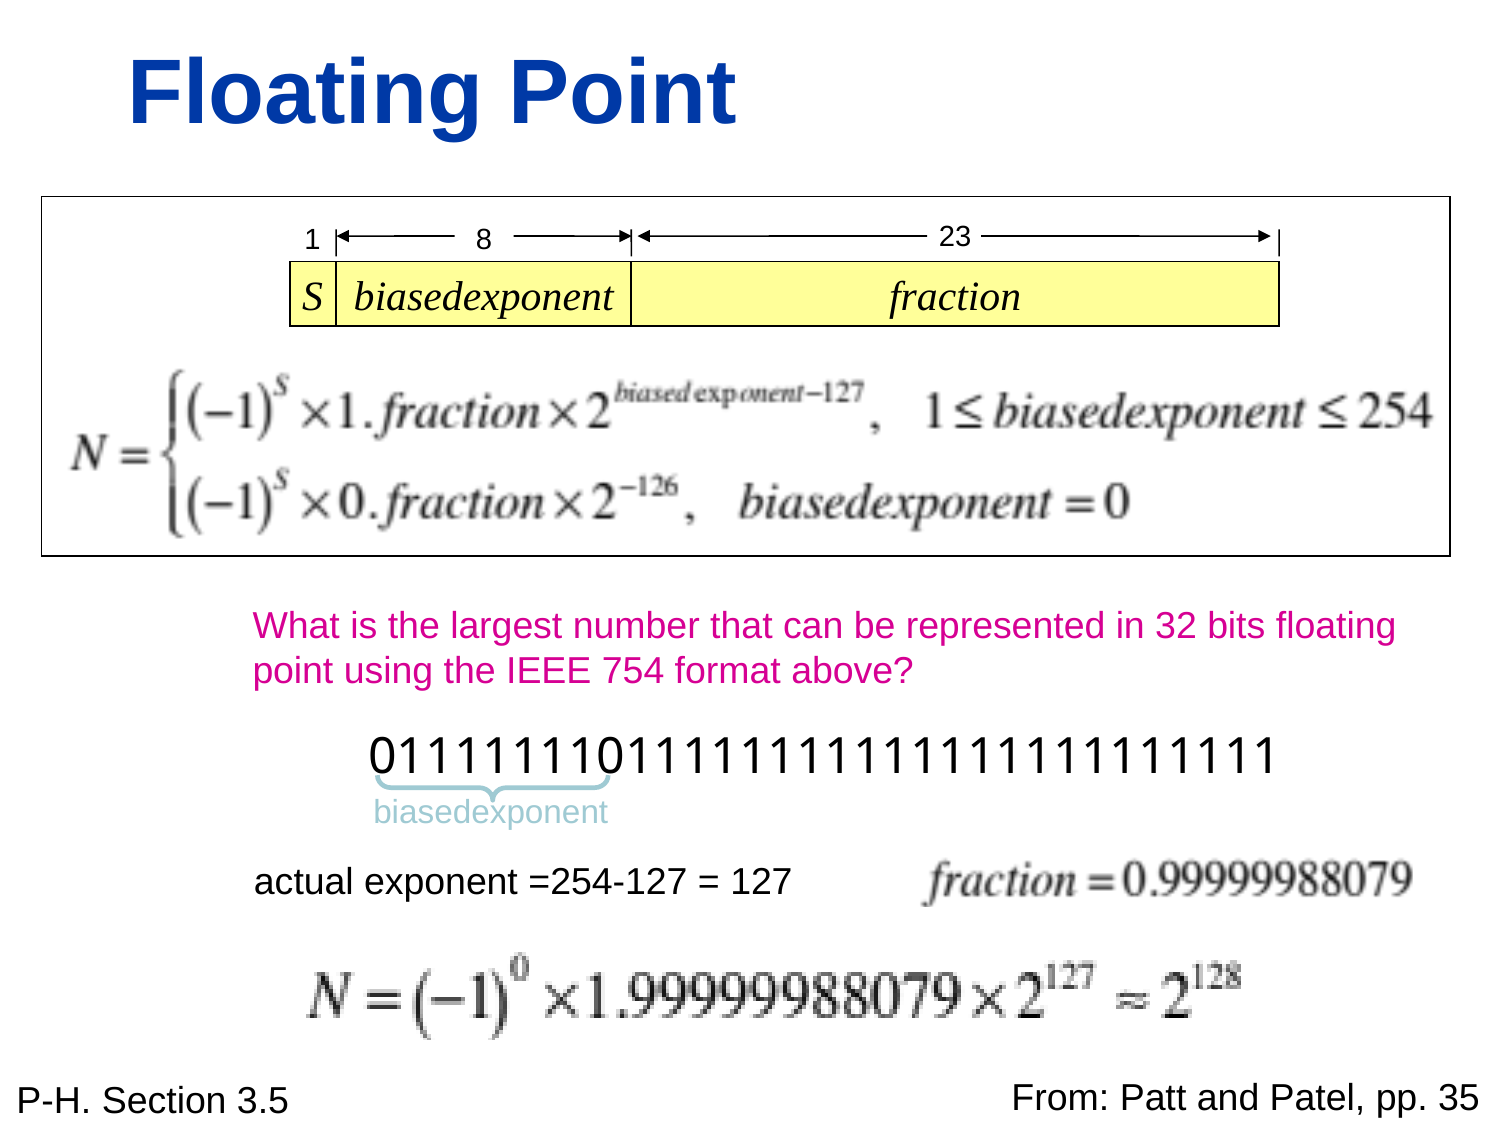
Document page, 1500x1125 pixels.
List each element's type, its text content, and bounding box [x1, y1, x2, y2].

text_box 01111111011111111111111111111111 [353, 716, 1296, 792]
title Floating Point [111, 23, 1468, 150]
text_box P-H. Section 3.5 [1, 1068, 305, 1125]
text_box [915, 853, 1414, 907]
text_box actual exponent =254-127 = 127 [239, 849, 819, 910]
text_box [41, 196, 1451, 557]
text_box What is the largest number that can be represented in 32 bits floating point using the IEEE 754 format above? [237, 593, 1413, 699]
text_box From: Patt and Patel, pp. 35 [996, 1065, 1495, 1125]
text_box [298, 944, 1242, 1040]
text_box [349, 774, 633, 838]
